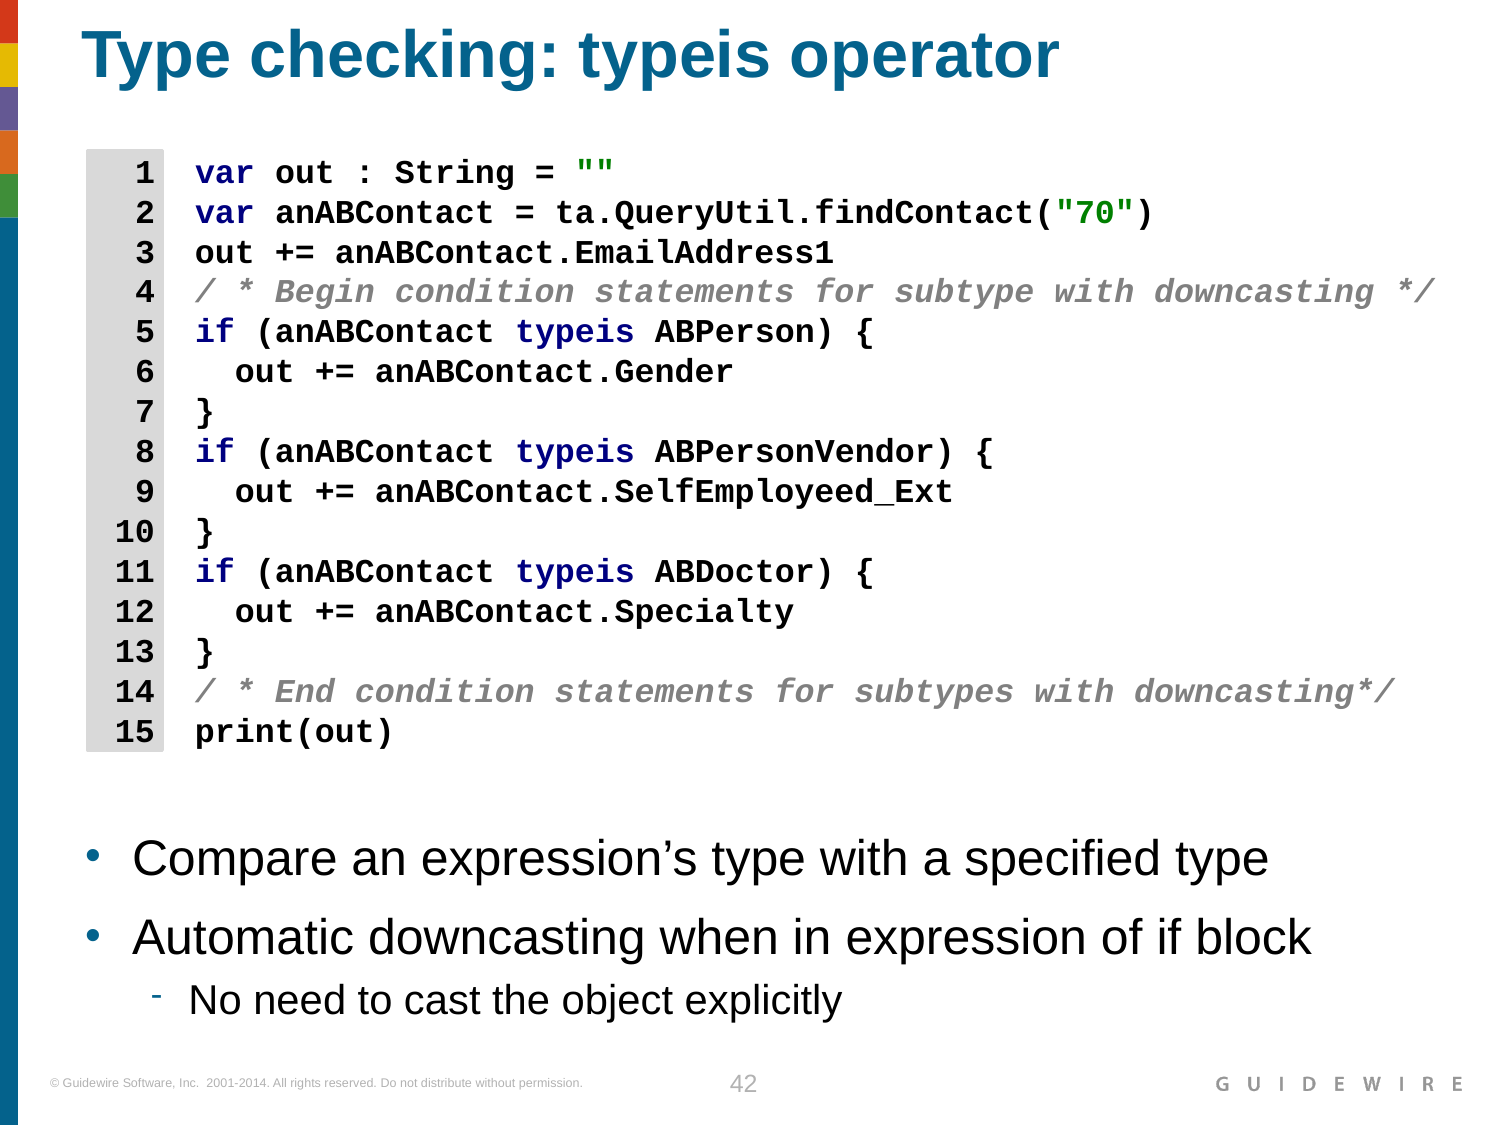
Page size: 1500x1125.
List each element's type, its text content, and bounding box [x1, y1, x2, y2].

list Compare an expression’s type with a specified type Automatic downcasting when in expression of if block No need to cast the object explicitly [85, 825, 1450, 1050]
text_box 1 var out : String = "" 2 var anABContact = ta.QueryUtil.findContact("70") 3 out += anABContact.EmailAddress1 4 / * Begin condition statements for subtype with downcasting */ 5 if (anABContact typeis ABPerson) { 6 out += anABContact.Gender 7 } 8 if (anABContact typeis ABPersonVendor) { 9 out += anABContact.SelfEmployeed_Ext 10 } 11 if (anABContact typeis ABDoctor) { 12 out += anABContact.Specialty 13 } 14 / * End condition statements for subtypes with downcasting*/ 15 print(out) [75, 149, 1500, 749]
title Type checking: typeis operator [81, 19, 1446, 142]
picture [1215, 1073, 1480, 1096]
